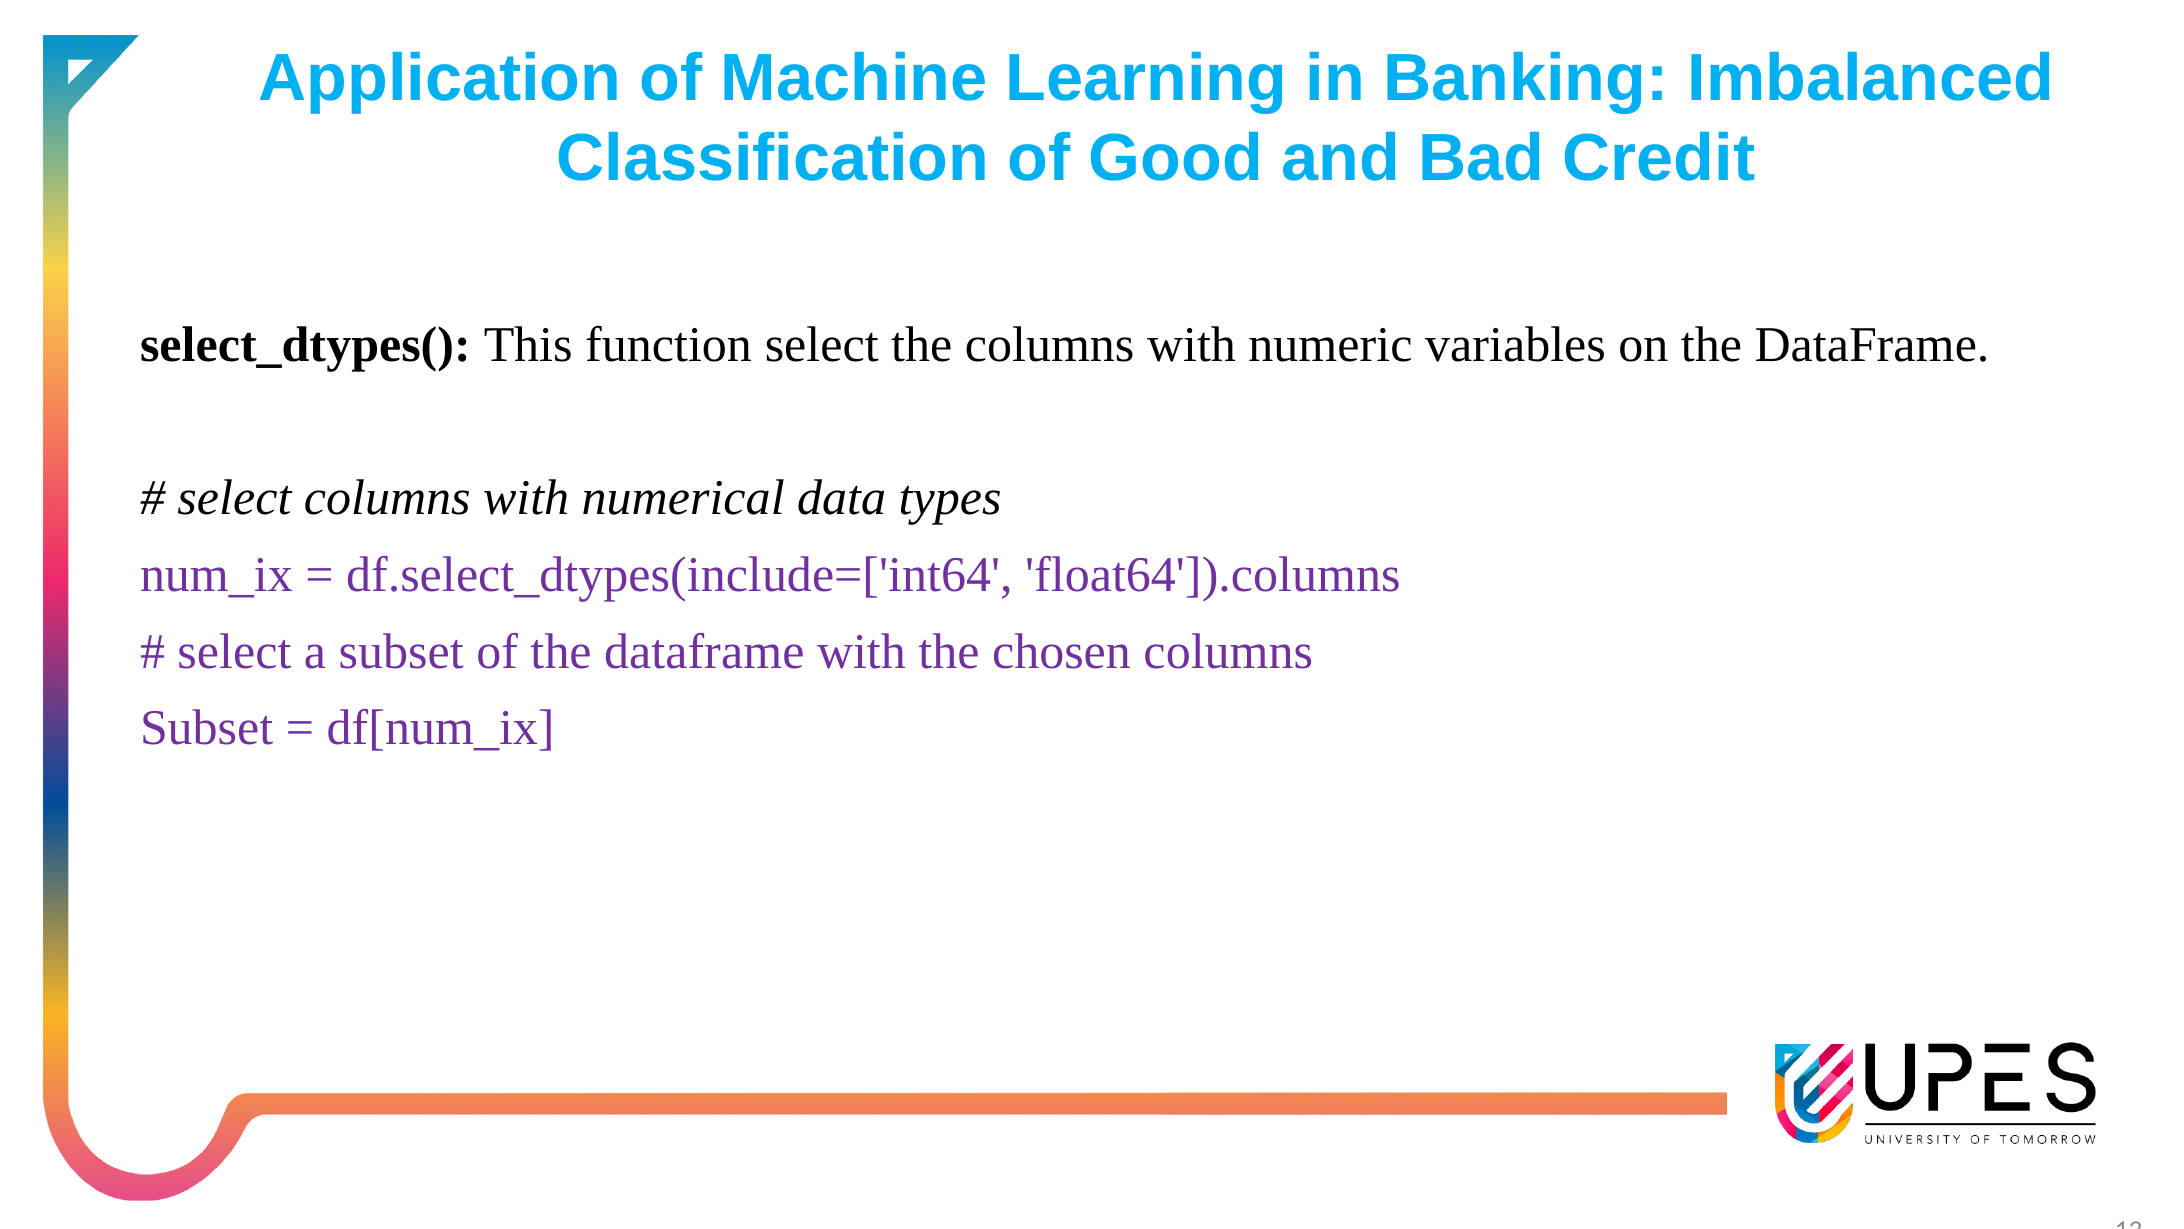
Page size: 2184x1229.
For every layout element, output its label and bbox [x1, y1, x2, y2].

list [0, 0, 2184, 1229]
